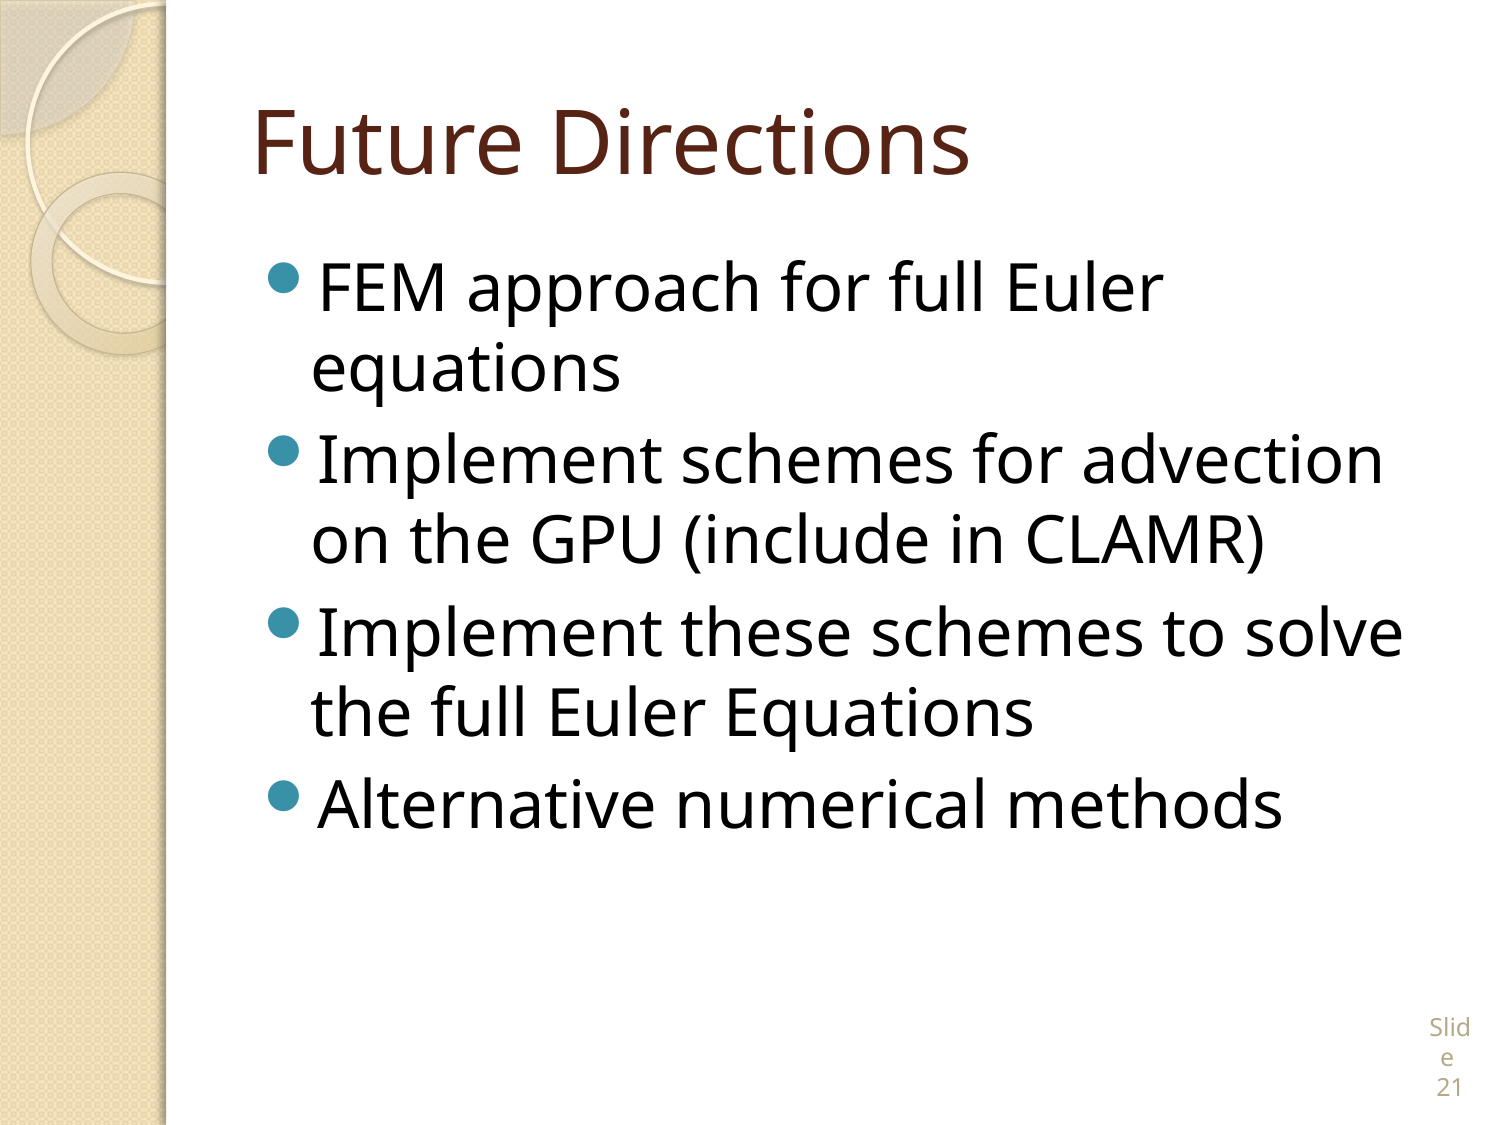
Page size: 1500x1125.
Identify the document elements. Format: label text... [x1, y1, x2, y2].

title Future Directions [235, 45, 1466, 233]
list FEM approach for full Euler equations Implement schemes for advection on the GPU (include in CLAMR) Implement these schemes to solve the full Euler Equations Alternative numerical methods [235, 237, 1466, 1025]
slide_number Slide 21 [1413, 1034, 1488, 1113]
